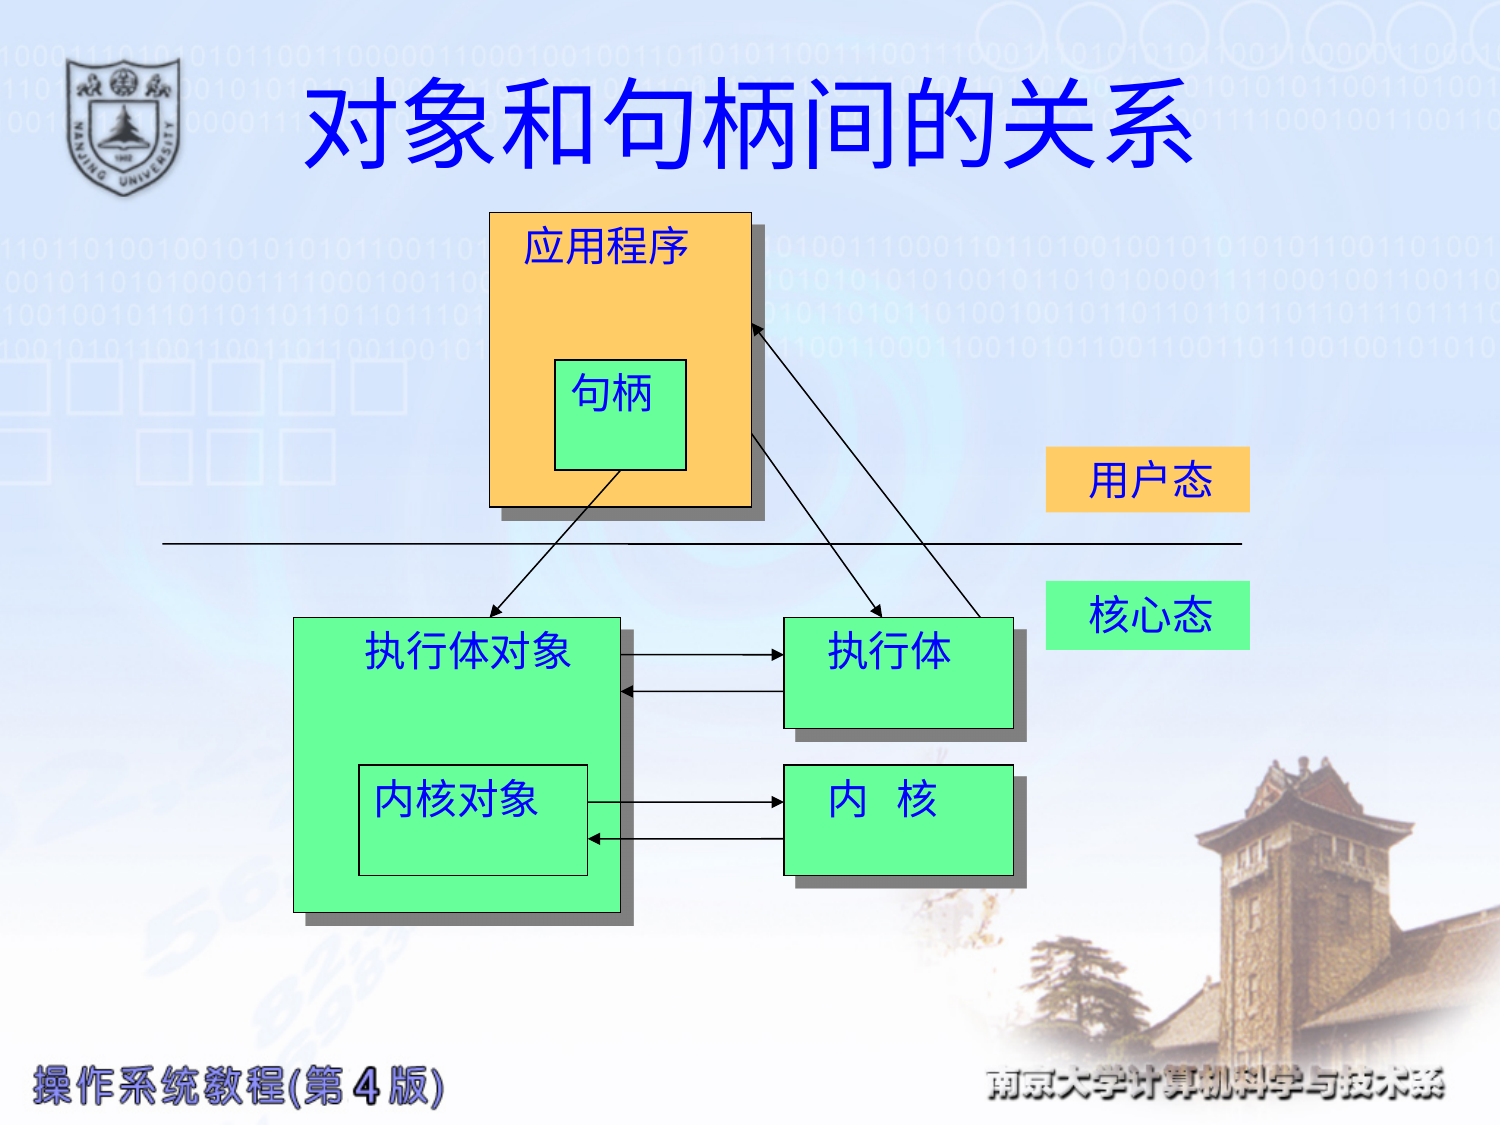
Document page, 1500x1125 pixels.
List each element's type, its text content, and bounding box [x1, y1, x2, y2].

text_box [162, 212, 1250, 913]
title 对象和句柄间的关系 [112, 87, 1388, 275]
list [112, 324, 1388, 1000]
picture [0, 0, 1500, 1125]
